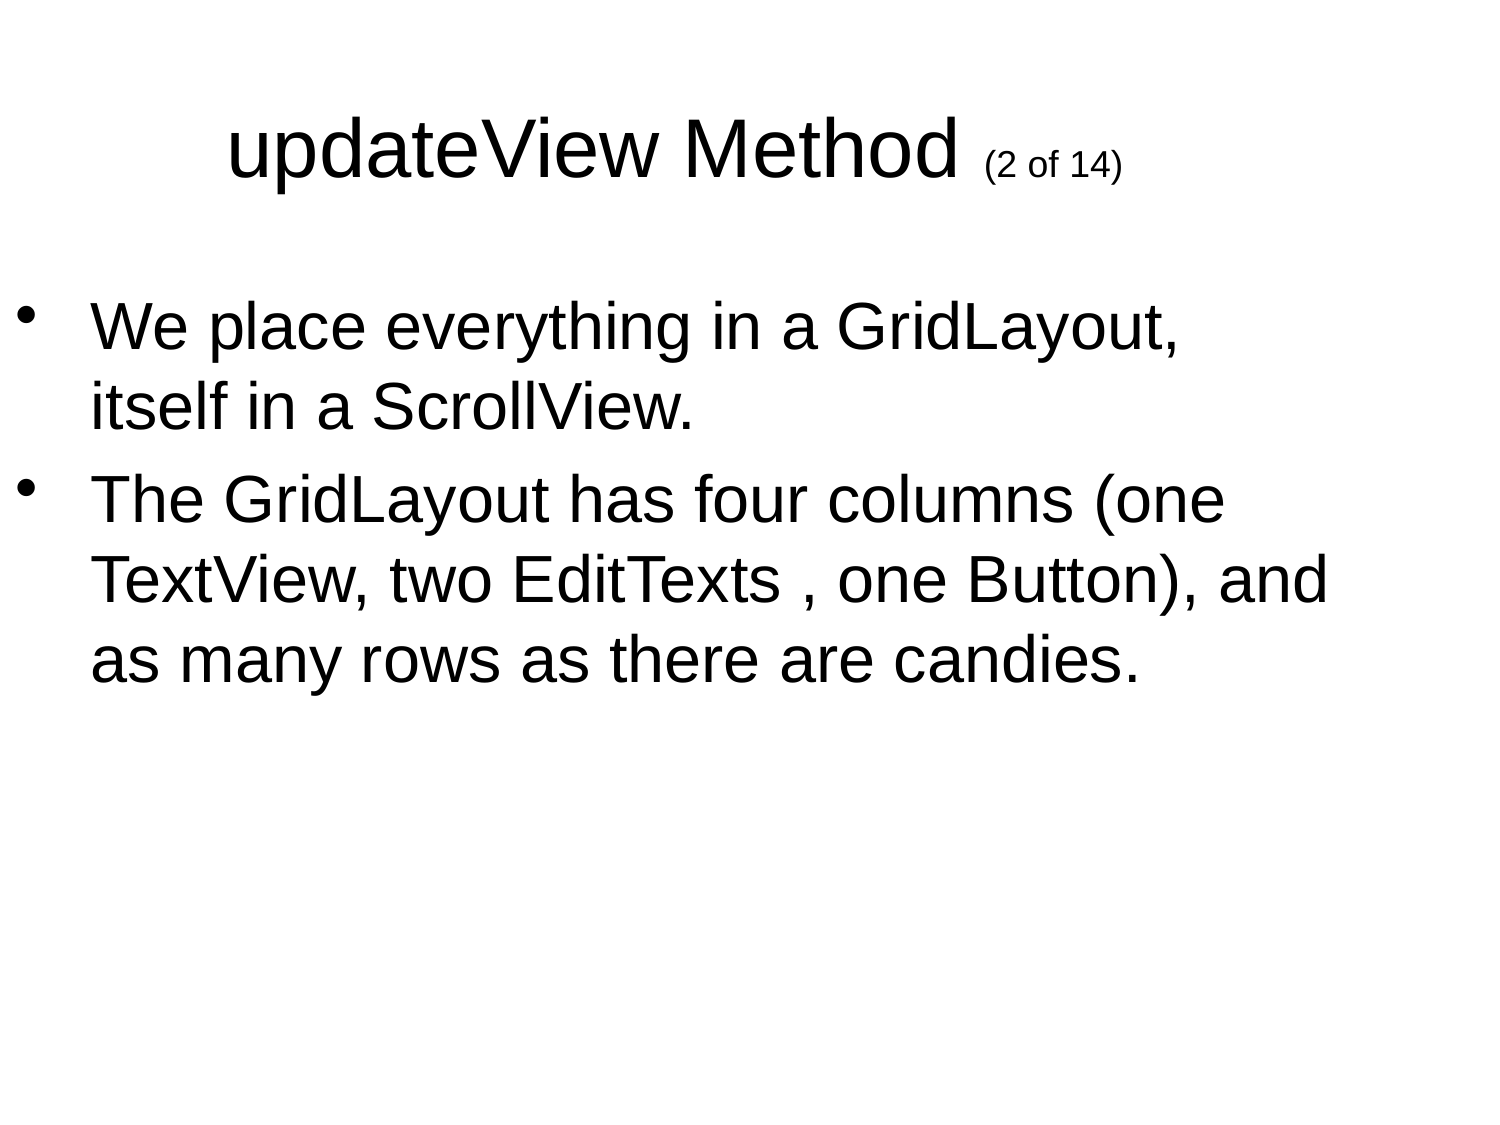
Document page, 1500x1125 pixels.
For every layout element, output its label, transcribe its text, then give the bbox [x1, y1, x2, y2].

list We place everything in a GridLayout, itself in a ScrollView. The GridLayout has four columns (one TextView, two EditTexts , one Button), and as many rows as there are candies. [0, 275, 1350, 950]
title updateView Method (2 of 14) [0, 50, 1350, 238]
